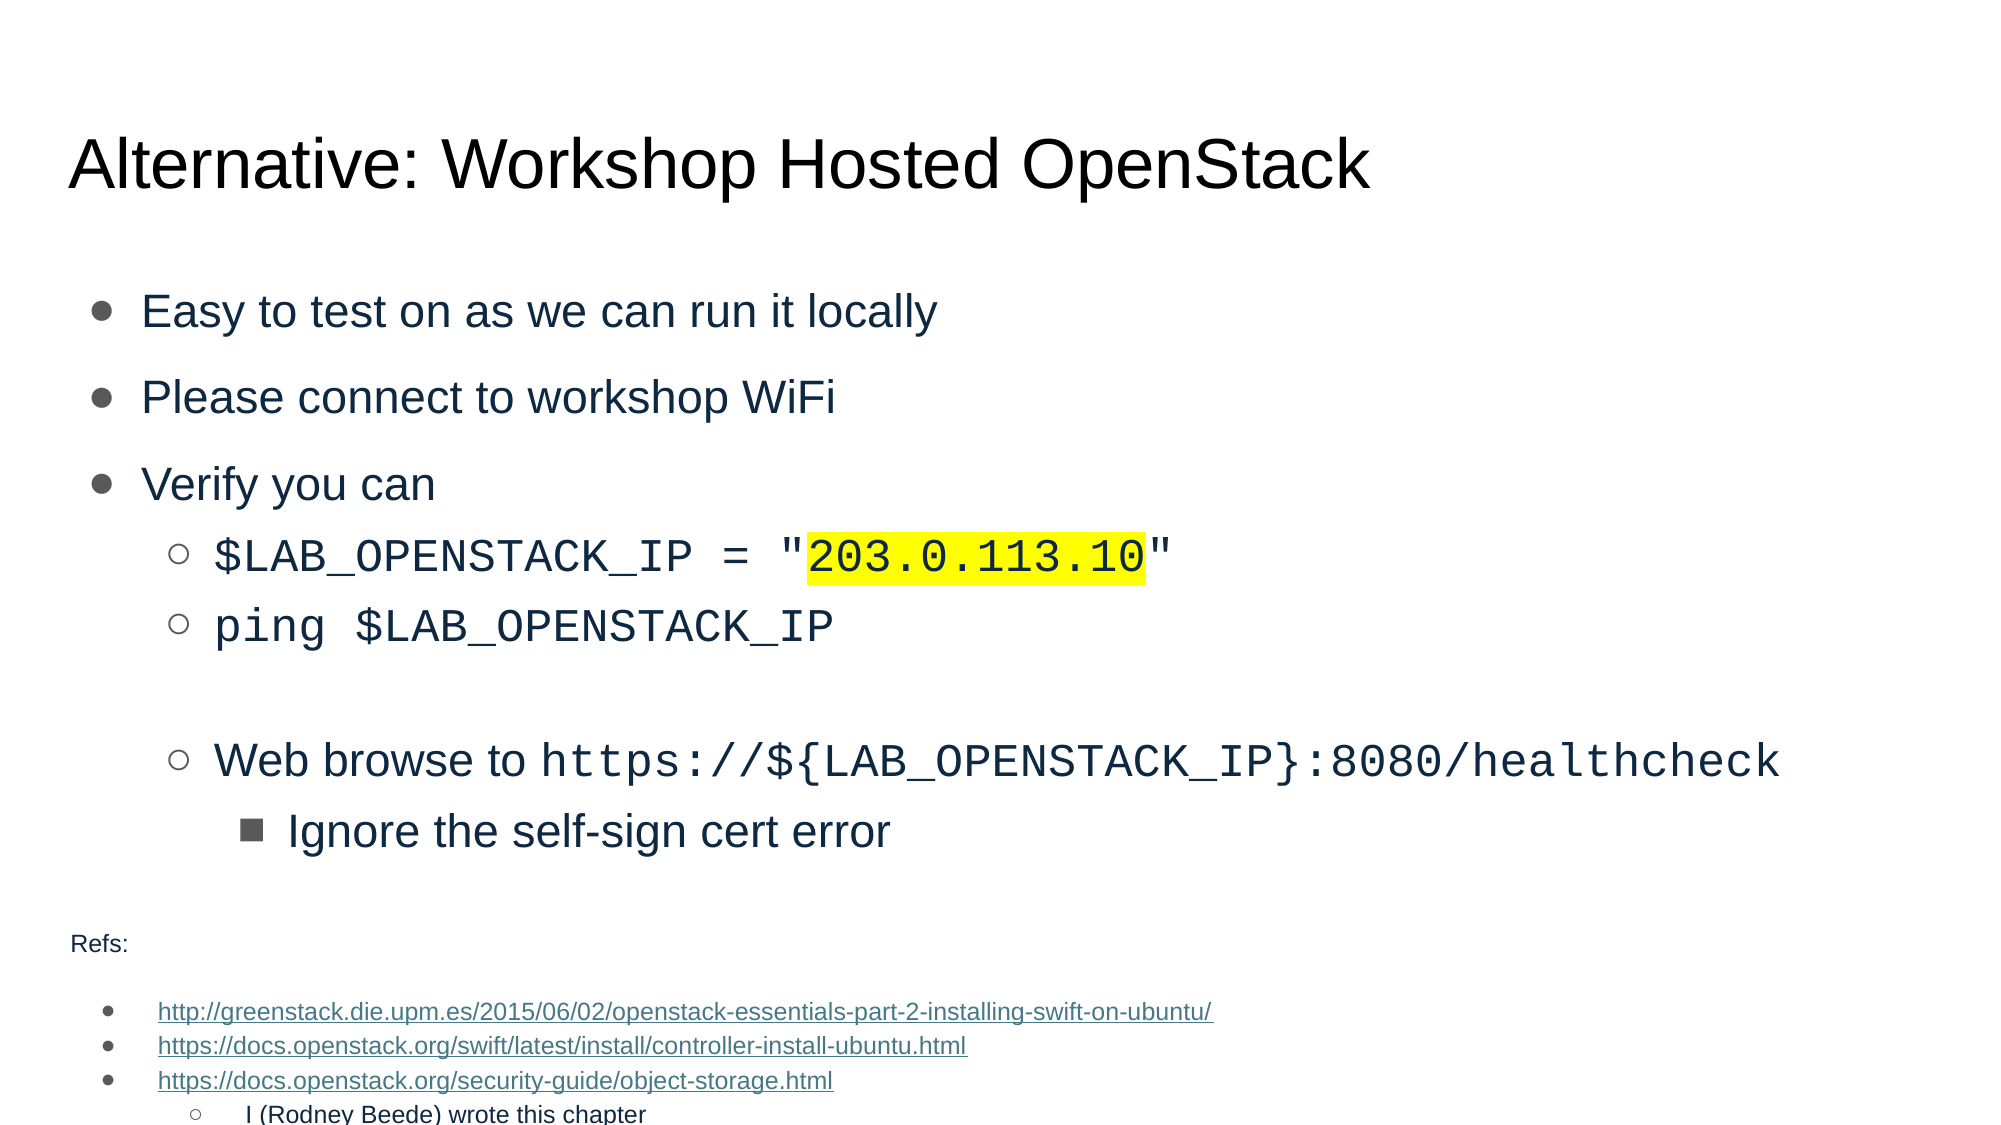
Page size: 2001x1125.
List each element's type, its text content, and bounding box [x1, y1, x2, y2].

list Easy to test on as we can run it locally Please connect to workshop WiFi Verify you can $LAB_OPENSTACK_IP = "203.0.113.10" ping $LAB_OPENSTACK_IP Web browse to https://${LAB_OPENSTACK_IP}:8080/healthcheck Ignore the self-sign cert error [68, 252, 1932, 882]
title Alternative: Workshop Hosted OpenStack [68, 97, 1932, 223]
text_box Refs: http://greenstack.die.upm.es/2015/06/02/openstack-essentials-part-2-installing-swift-on-ubuntu/ https://docs.openstack.org/swift/latest/install/controller-install-ubuntu.html https://docs.openstack.org/security-guide/object-storage.html I (Rodney Beede) wrote this chapter [55, 915, 1945, 1125]
